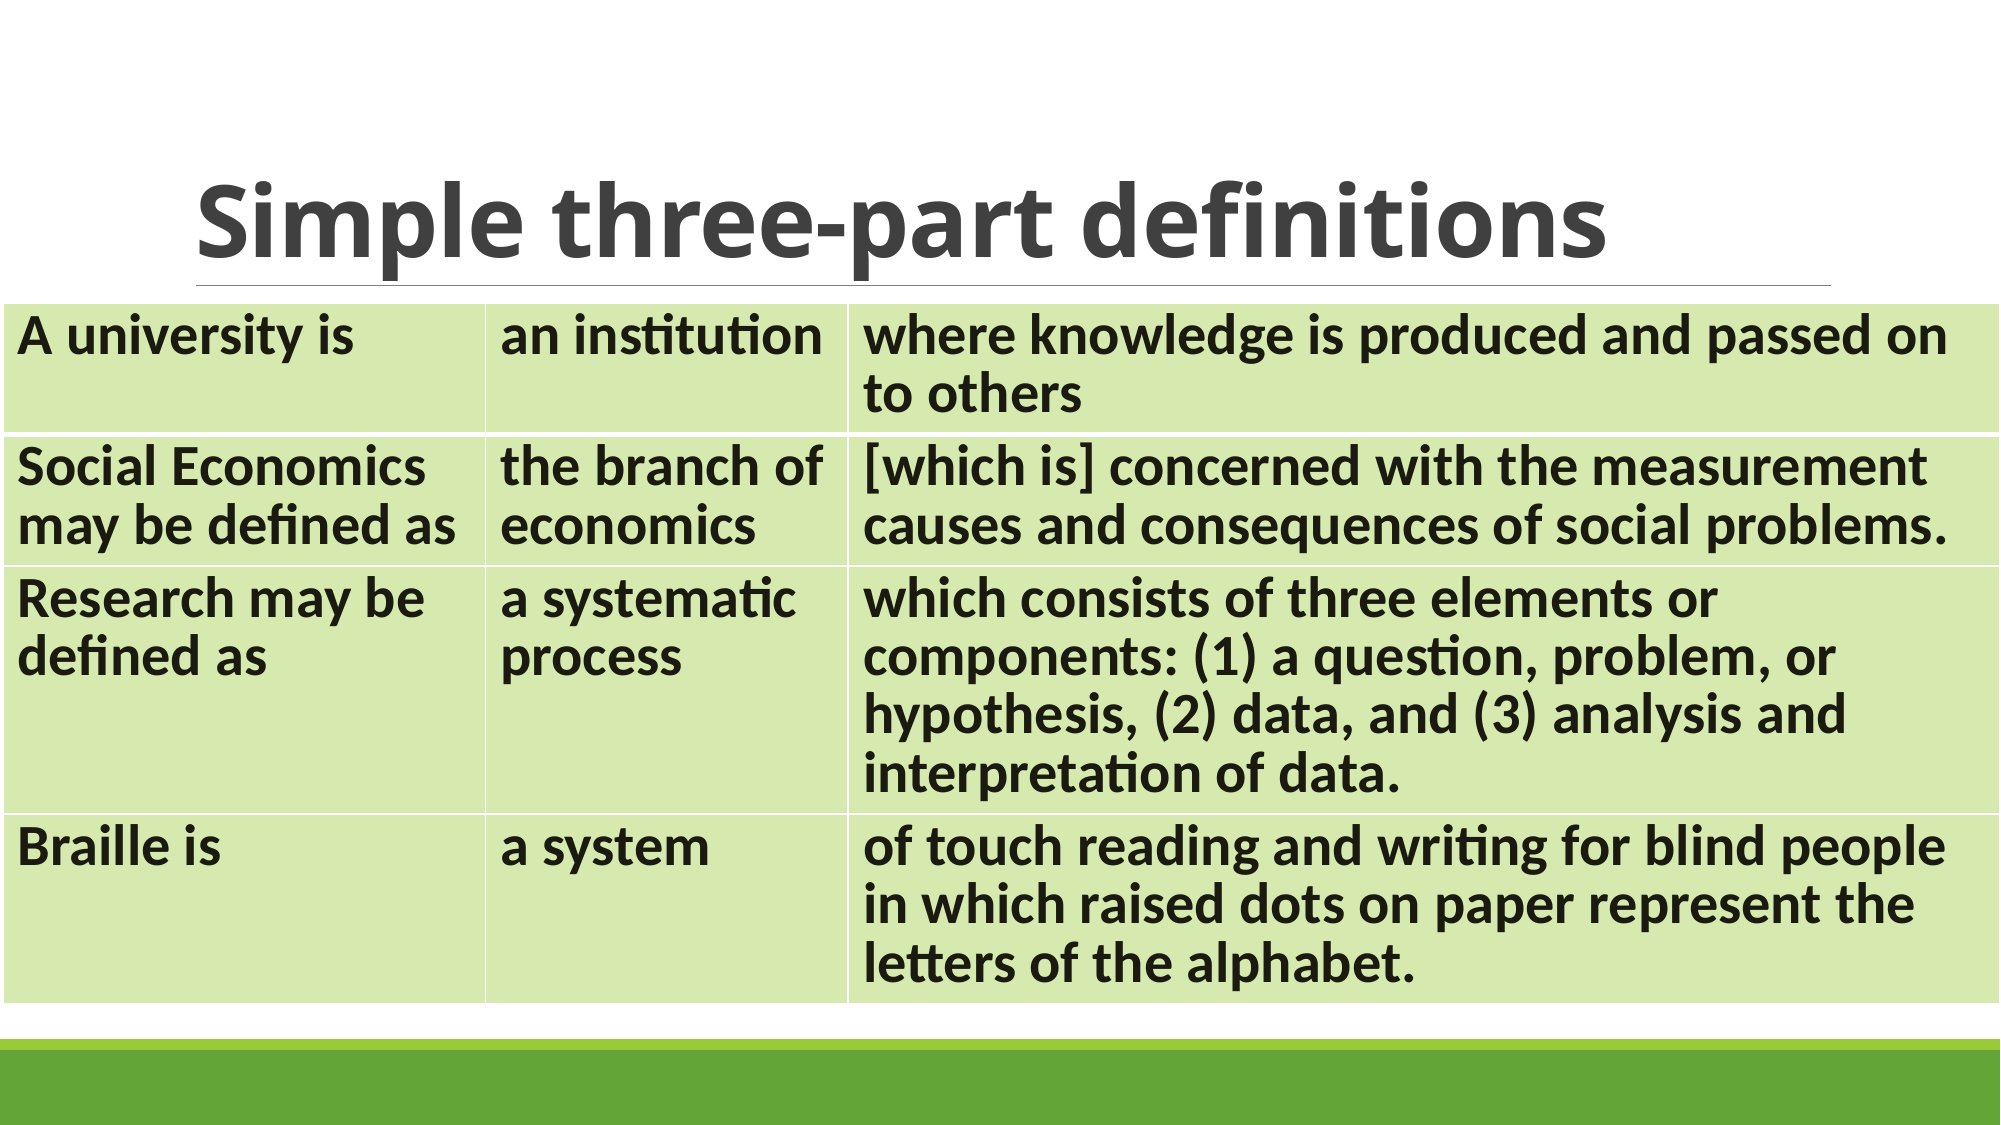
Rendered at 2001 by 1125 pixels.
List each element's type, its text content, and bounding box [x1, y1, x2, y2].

table_cell a systematic process [486, 567, 847, 813]
table_cell [which is] concerned with the measurement causes and consequences of social problems. [849, 437, 1999, 565]
table_header an institution [486, 304, 847, 432]
table_cell Social Economics may be defined as [4, 437, 485, 565]
table_cell Braille is [4, 815, 485, 1003]
table_cell Research may be defined as [4, 567, 485, 813]
table_cell the branch of economics [486, 437, 847, 565]
table_header A university is [4, 304, 485, 432]
table_cell a system [486, 815, 847, 1003]
table_cell which consists of three elements or components: (1) a question, problem, or hypothesis, (2) data, and (3) analysis and interpretation of data. [849, 567, 1999, 813]
title Simple three-part definitions [180, 47, 1830, 285]
table_header where knowledge is produced and passed on to others [849, 304, 1999, 432]
table_cell of touch reading and writing for blind people in which raised dots on paper represent the letters of the alphabet. [849, 815, 1999, 1003]
